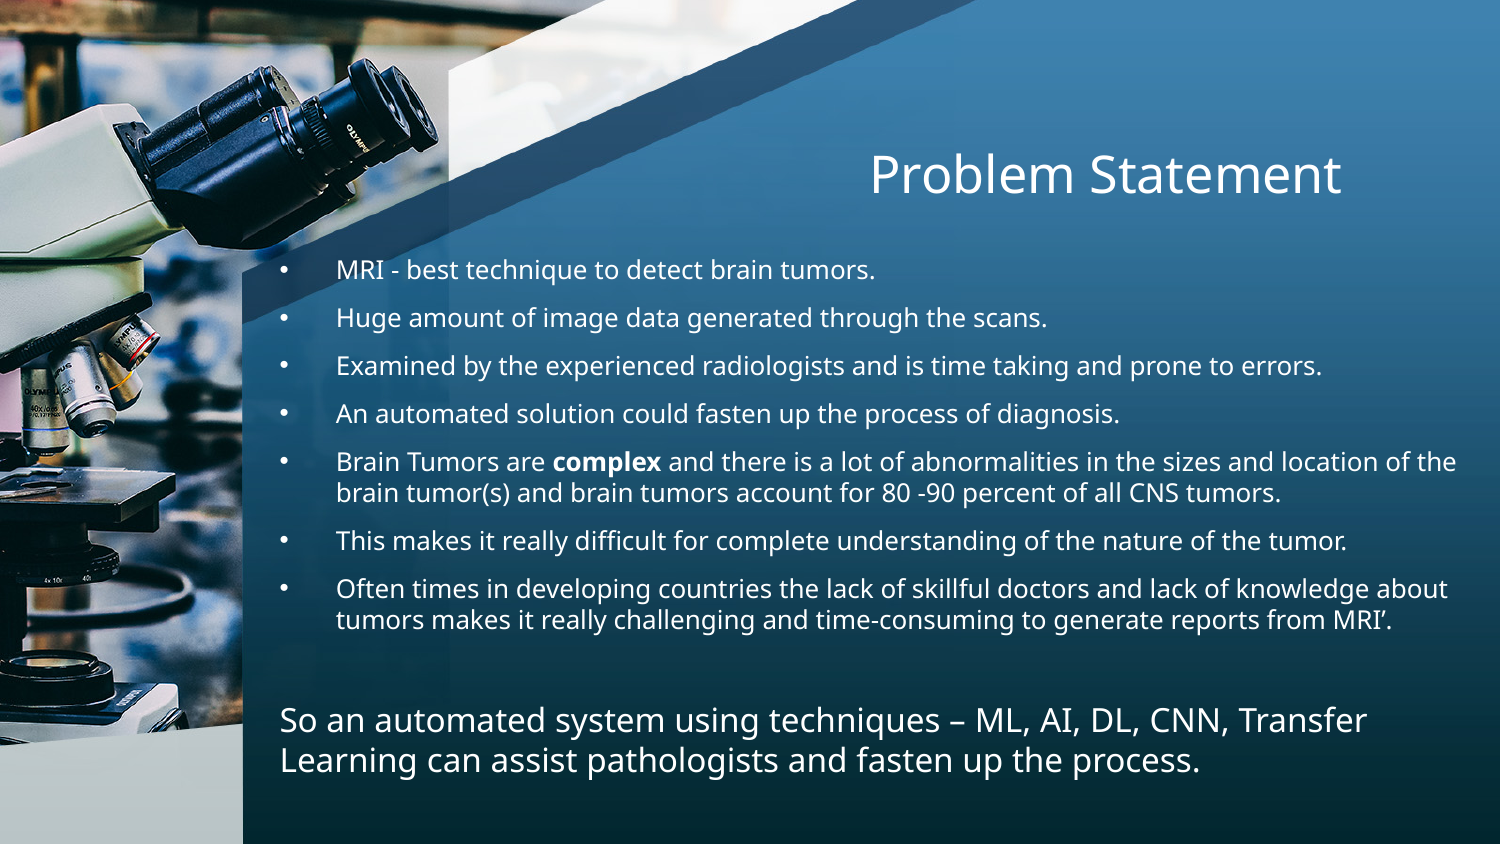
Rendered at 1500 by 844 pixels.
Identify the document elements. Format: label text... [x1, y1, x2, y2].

text_box MRI - best technique to detect brain tumors. Huge amount of image data generated through the scans. Examined by the experienced radiologists and is time taking and prone to errors. An automated solution could fasten up the process of diagnosis. Brain Tumors are complex and there is a lot of abnormalities in the sizes and location of the brain tumor(s) and brain tumors account for 80 -90 percent of all CNS tumors. This makes it really difficult for complete understanding of the nature of the tumor. Often times in developing countries the lack of skillful doctors and lack of knowledge about tumors makes it really challenging and time-consuming to generate reports from MRI’. So an automated system using techniques – ML, AI, DL, CNN, Transfer Learning can assist pathologists and fasten up the process. [268, 247, 1493, 816]
picture [0, 0, 1500, 844]
title Problem Statement [858, 135, 1375, 224]
